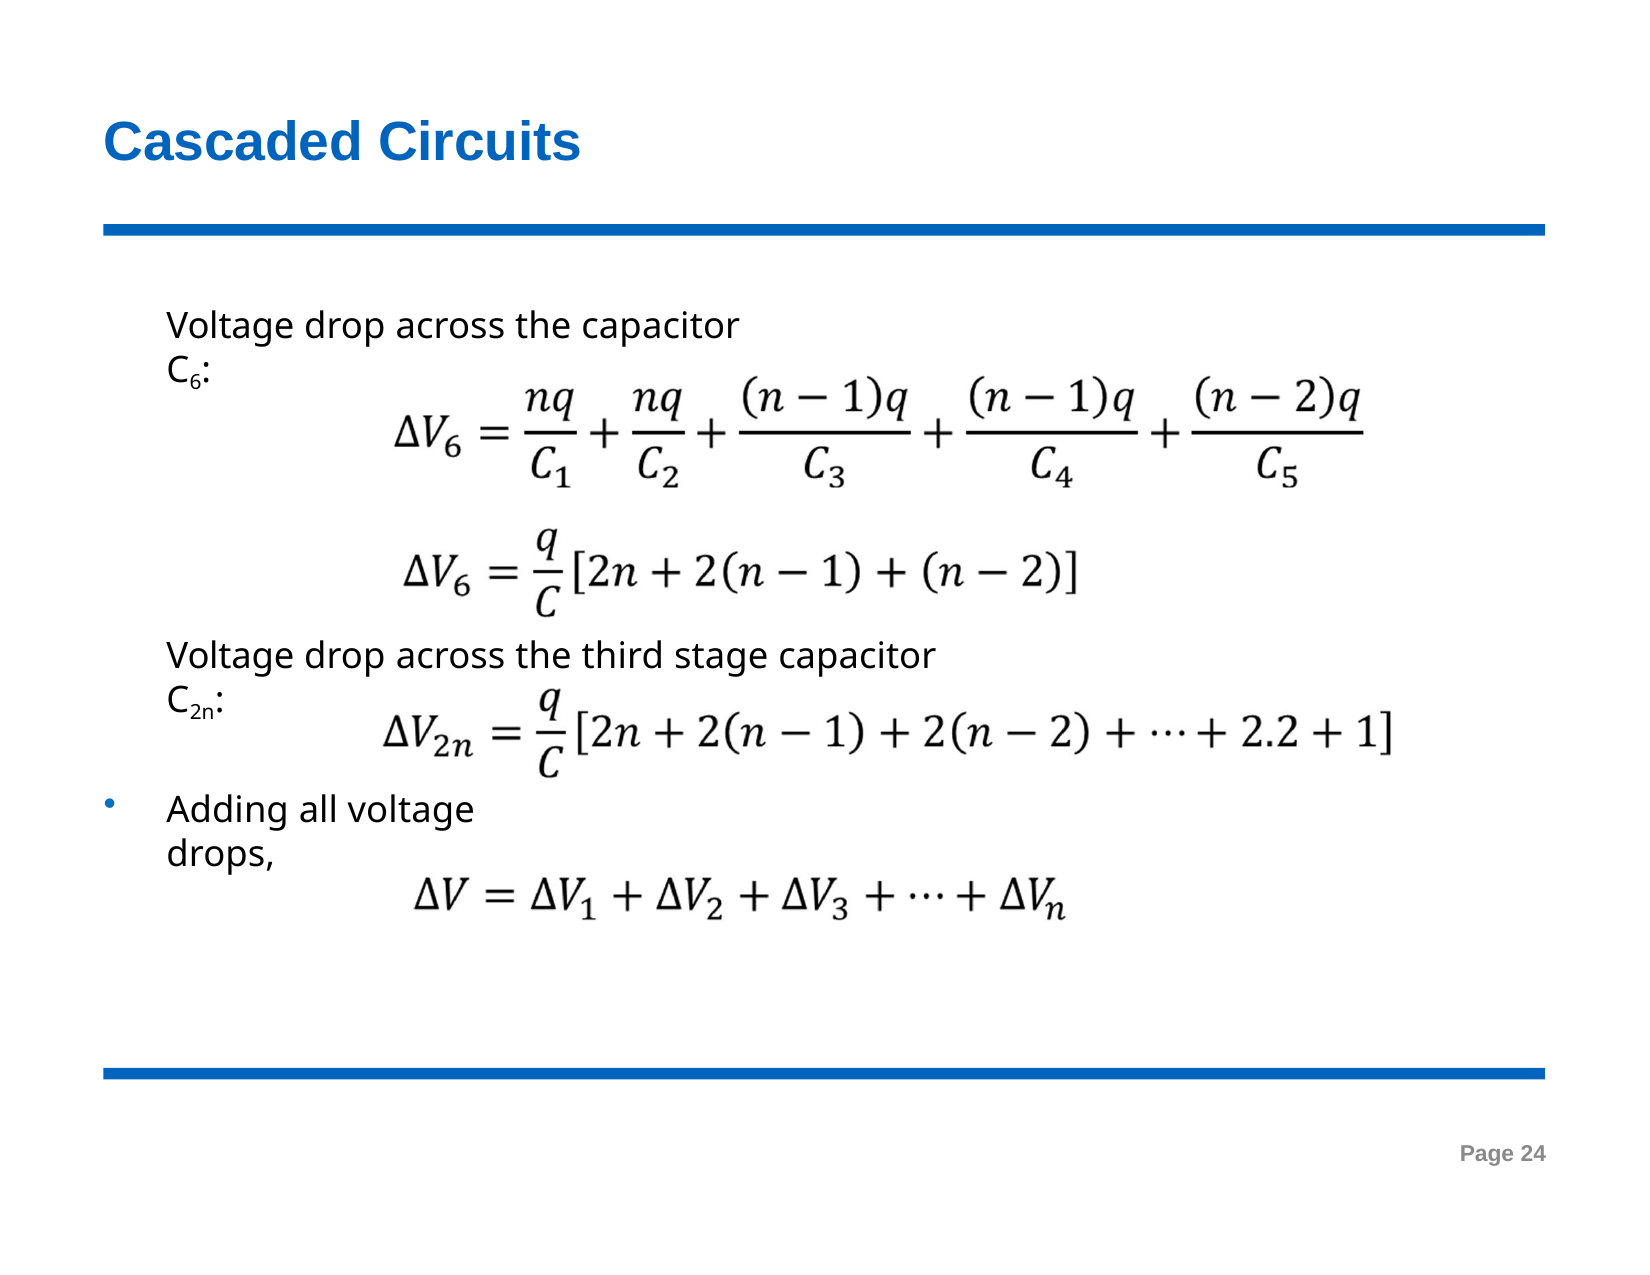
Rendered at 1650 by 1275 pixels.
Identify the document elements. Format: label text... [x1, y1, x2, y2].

slide_number Page 24 [1457, 1138, 1553, 1275]
text_box Adding all voltage drops, [101, 783, 571, 874]
picture [402, 527, 1079, 619]
picture [413, 873, 1069, 921]
picture [369, 681, 1408, 780]
picture [391, 373, 1364, 488]
text_box Voltage drop across the third stage capacitor C2n: [160, 629, 974, 724]
text_box Voltage drop across the capacitor C6: [160, 299, 778, 394]
title Cascaded Circuits [101, 103, 586, 318]
